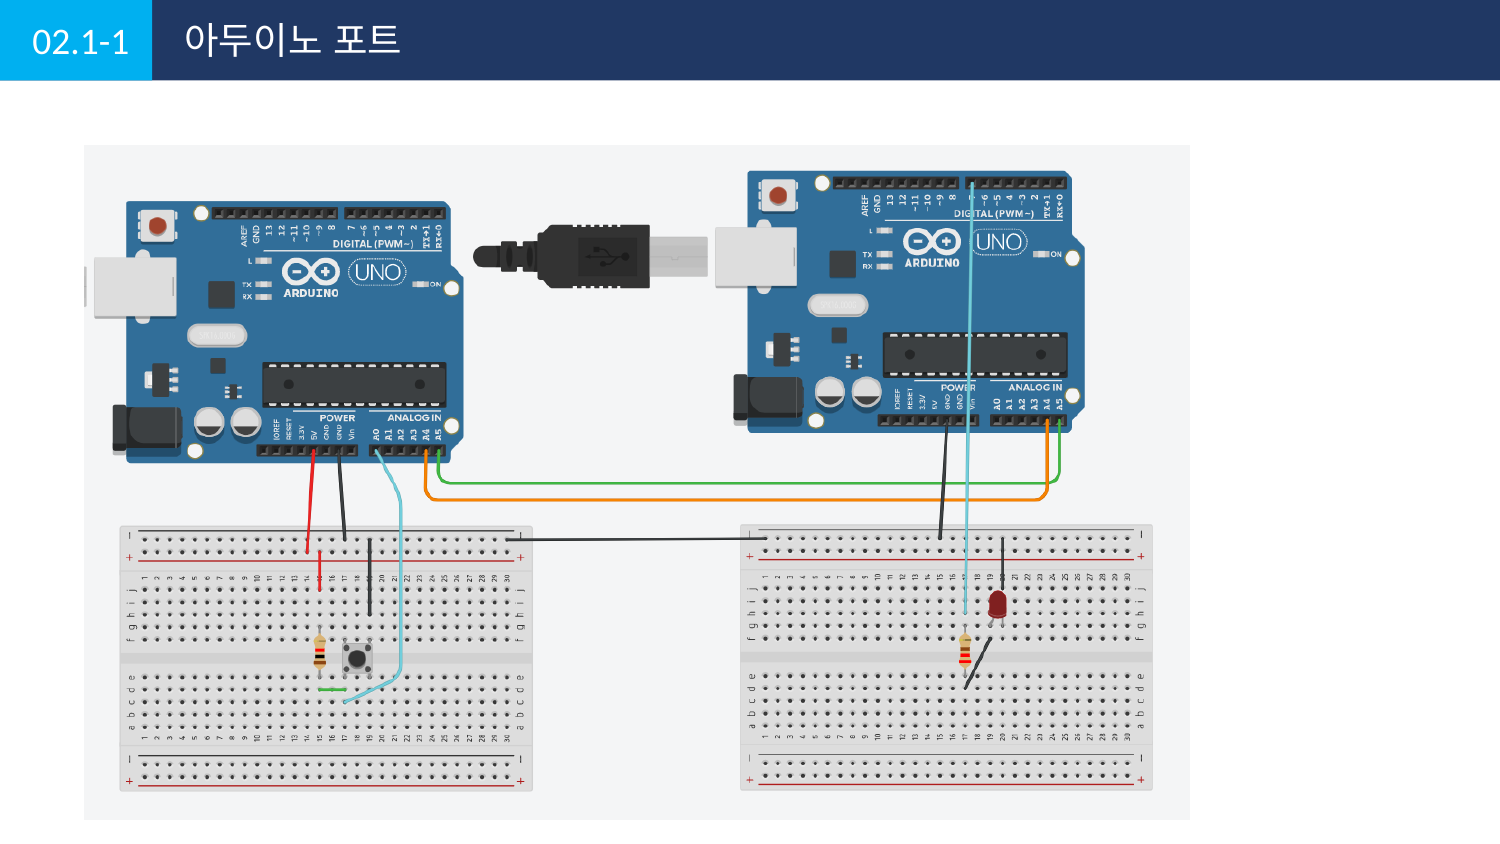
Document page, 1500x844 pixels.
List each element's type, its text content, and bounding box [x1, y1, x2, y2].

text_box [0, 0, 153, 81]
text_box 02.1-1 [17, 9, 153, 70]
picture [84, 145, 1190, 820]
text_box 아두이노 포트 [169, 9, 945, 70]
text_box [153, 0, 1500, 81]
